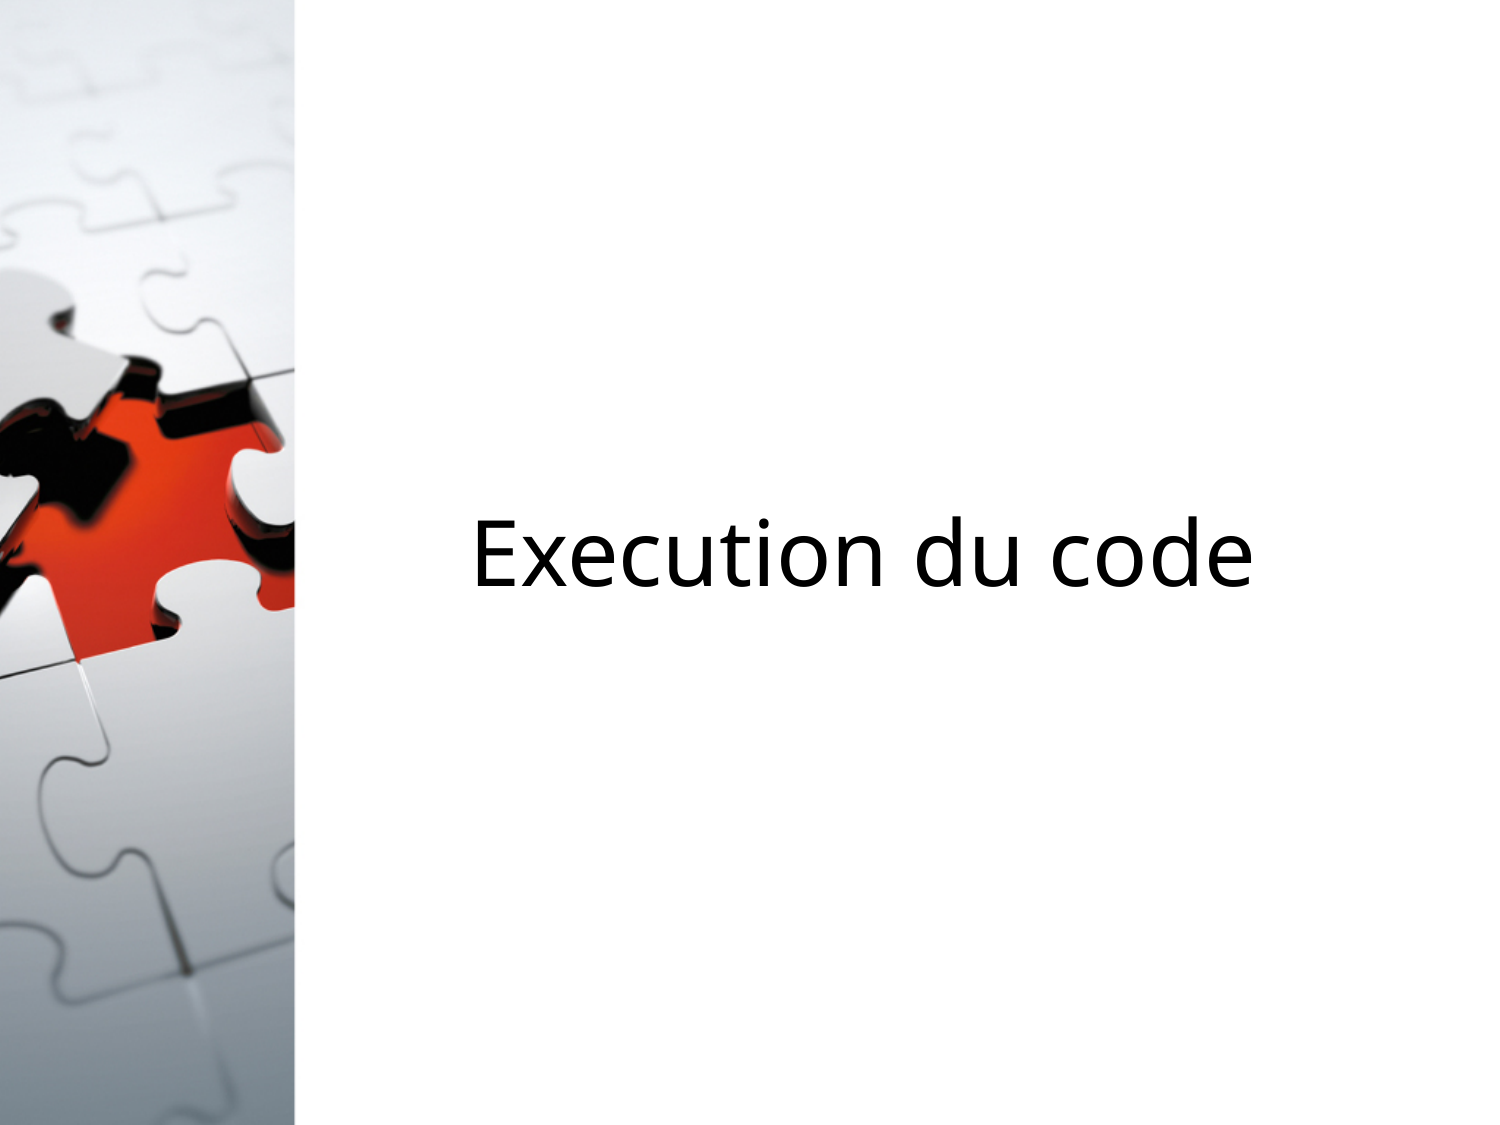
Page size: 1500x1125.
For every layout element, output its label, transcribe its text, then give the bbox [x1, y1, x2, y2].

title Execution du code [454, 455, 1500, 644]
picture [0, 0, 1500, 1125]
